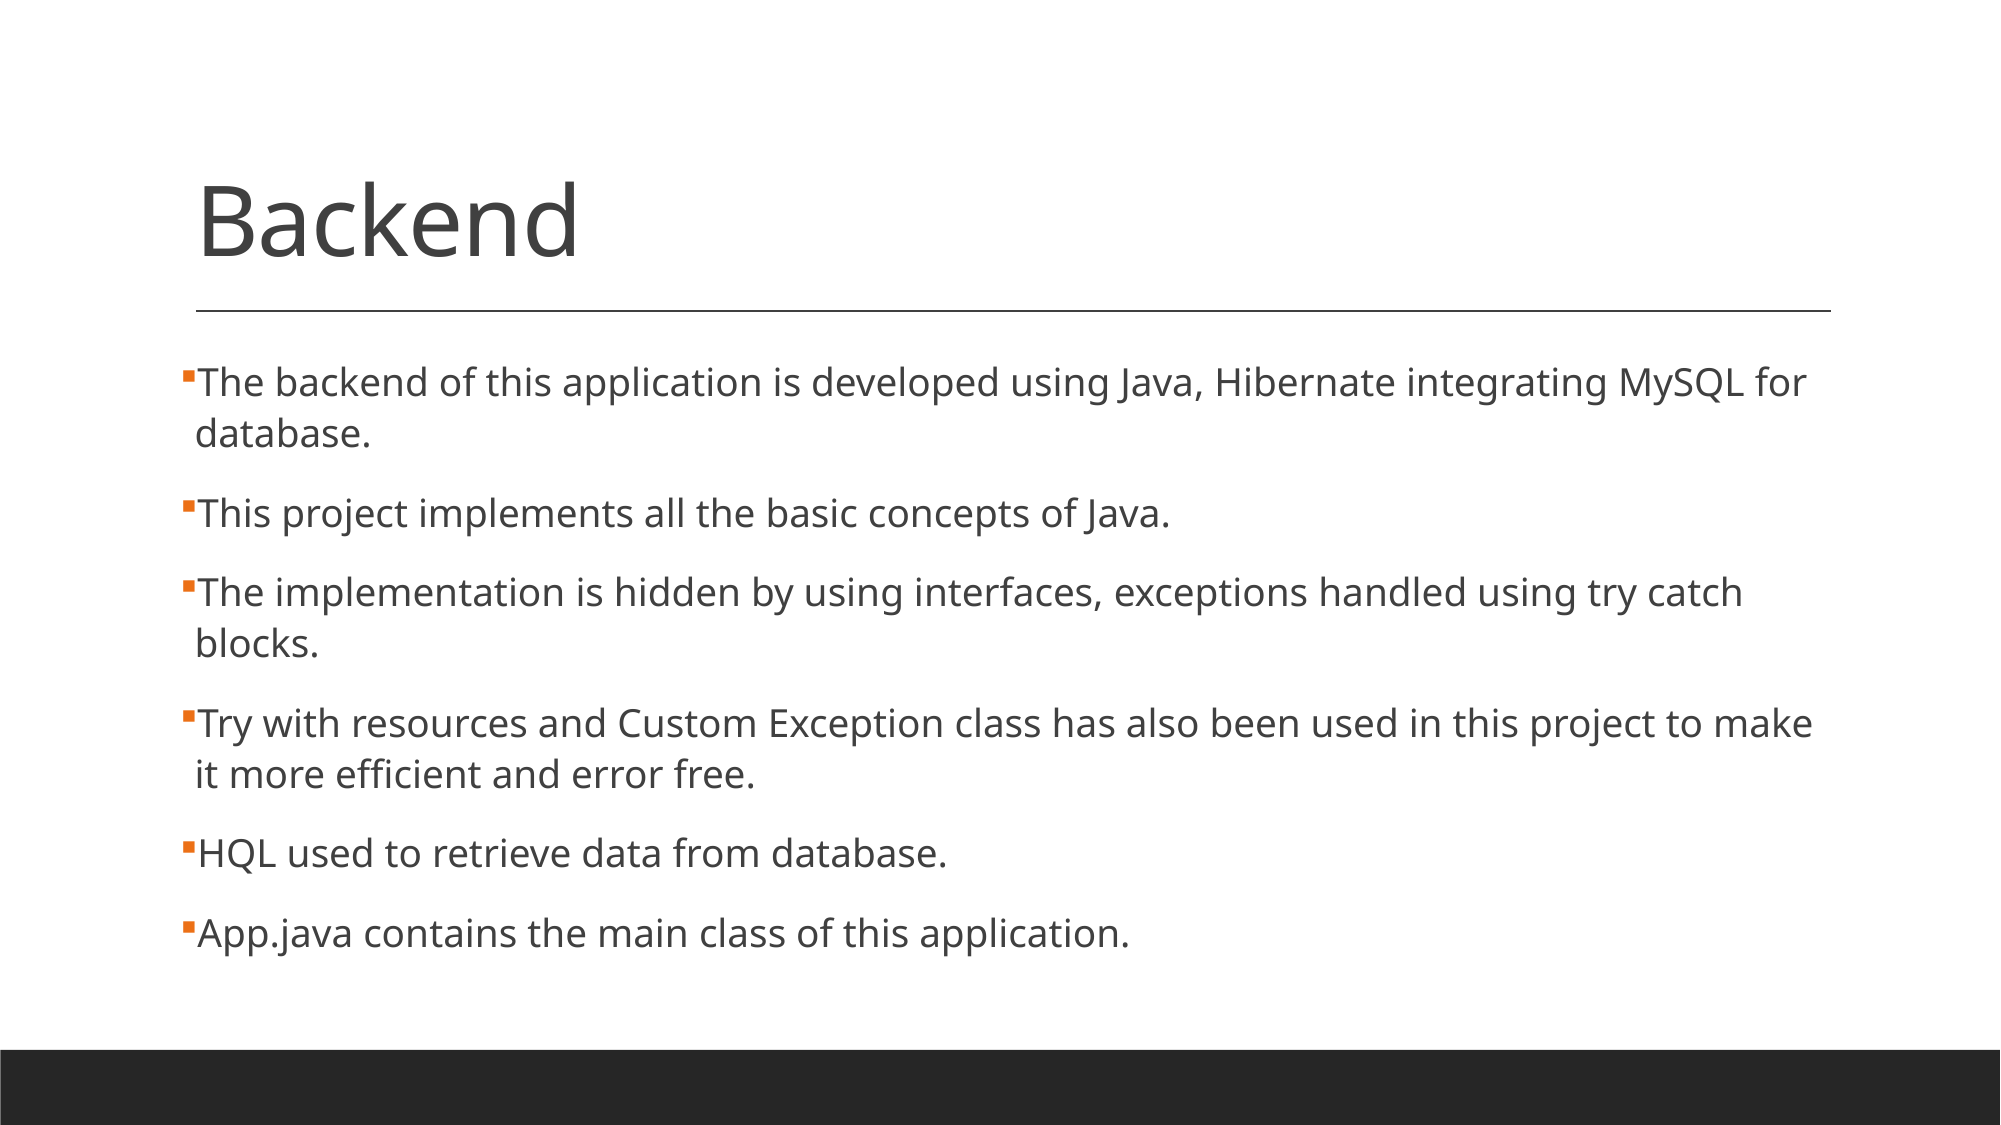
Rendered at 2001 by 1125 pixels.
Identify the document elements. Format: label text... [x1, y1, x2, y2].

list The backend of this application is developed using Java, Hibernate integrating MySQL for database. This project implements all the basic concepts of Java. The implementation is hidden by using interfaces, exceptions handled using try catch blocks. Try with resources and Custom Exception class has also been used in this project to make it more efficient and error free. HQL used to retrieve data from database. App.java contains the main class of this application. [180, 345, 1830, 963]
title Backend [180, 47, 1830, 285]
